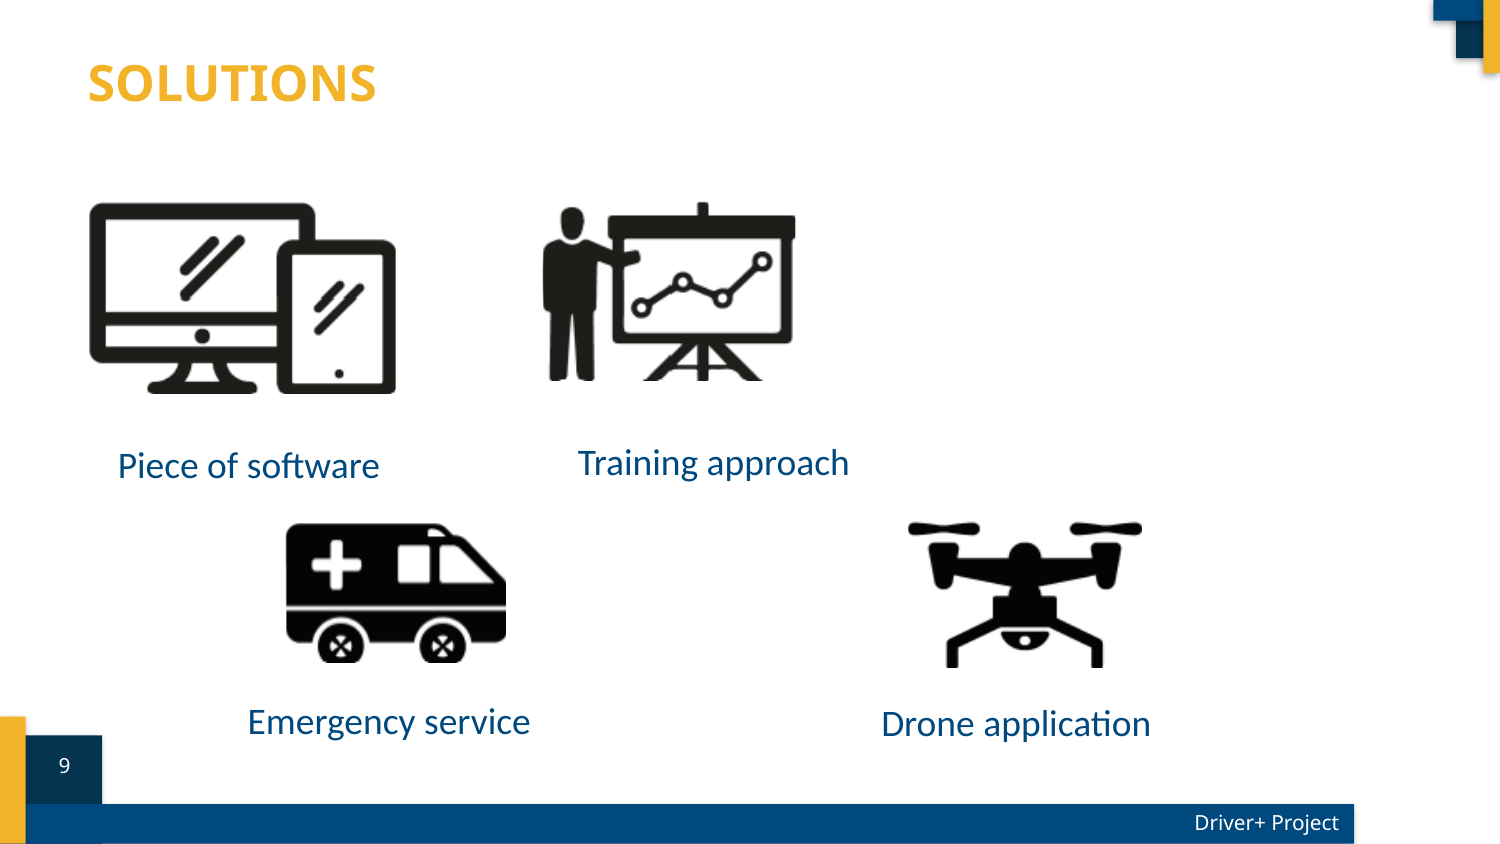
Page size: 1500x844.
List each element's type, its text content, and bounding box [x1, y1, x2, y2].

picture [542, 200, 796, 381]
text_box Piece of software [103, 434, 410, 494]
slide_number 9 [26, 735, 102, 799]
text_box Training approach [563, 430, 870, 491]
picture [908, 516, 1143, 668]
picture [285, 521, 507, 664]
footer Driver+ Project [103, 804, 1355, 844]
text_box Drone application [866, 691, 1184, 752]
text_box Emergency service [232, 689, 551, 750]
picture [88, 200, 396, 395]
title solutions [72, 22, 1420, 119]
